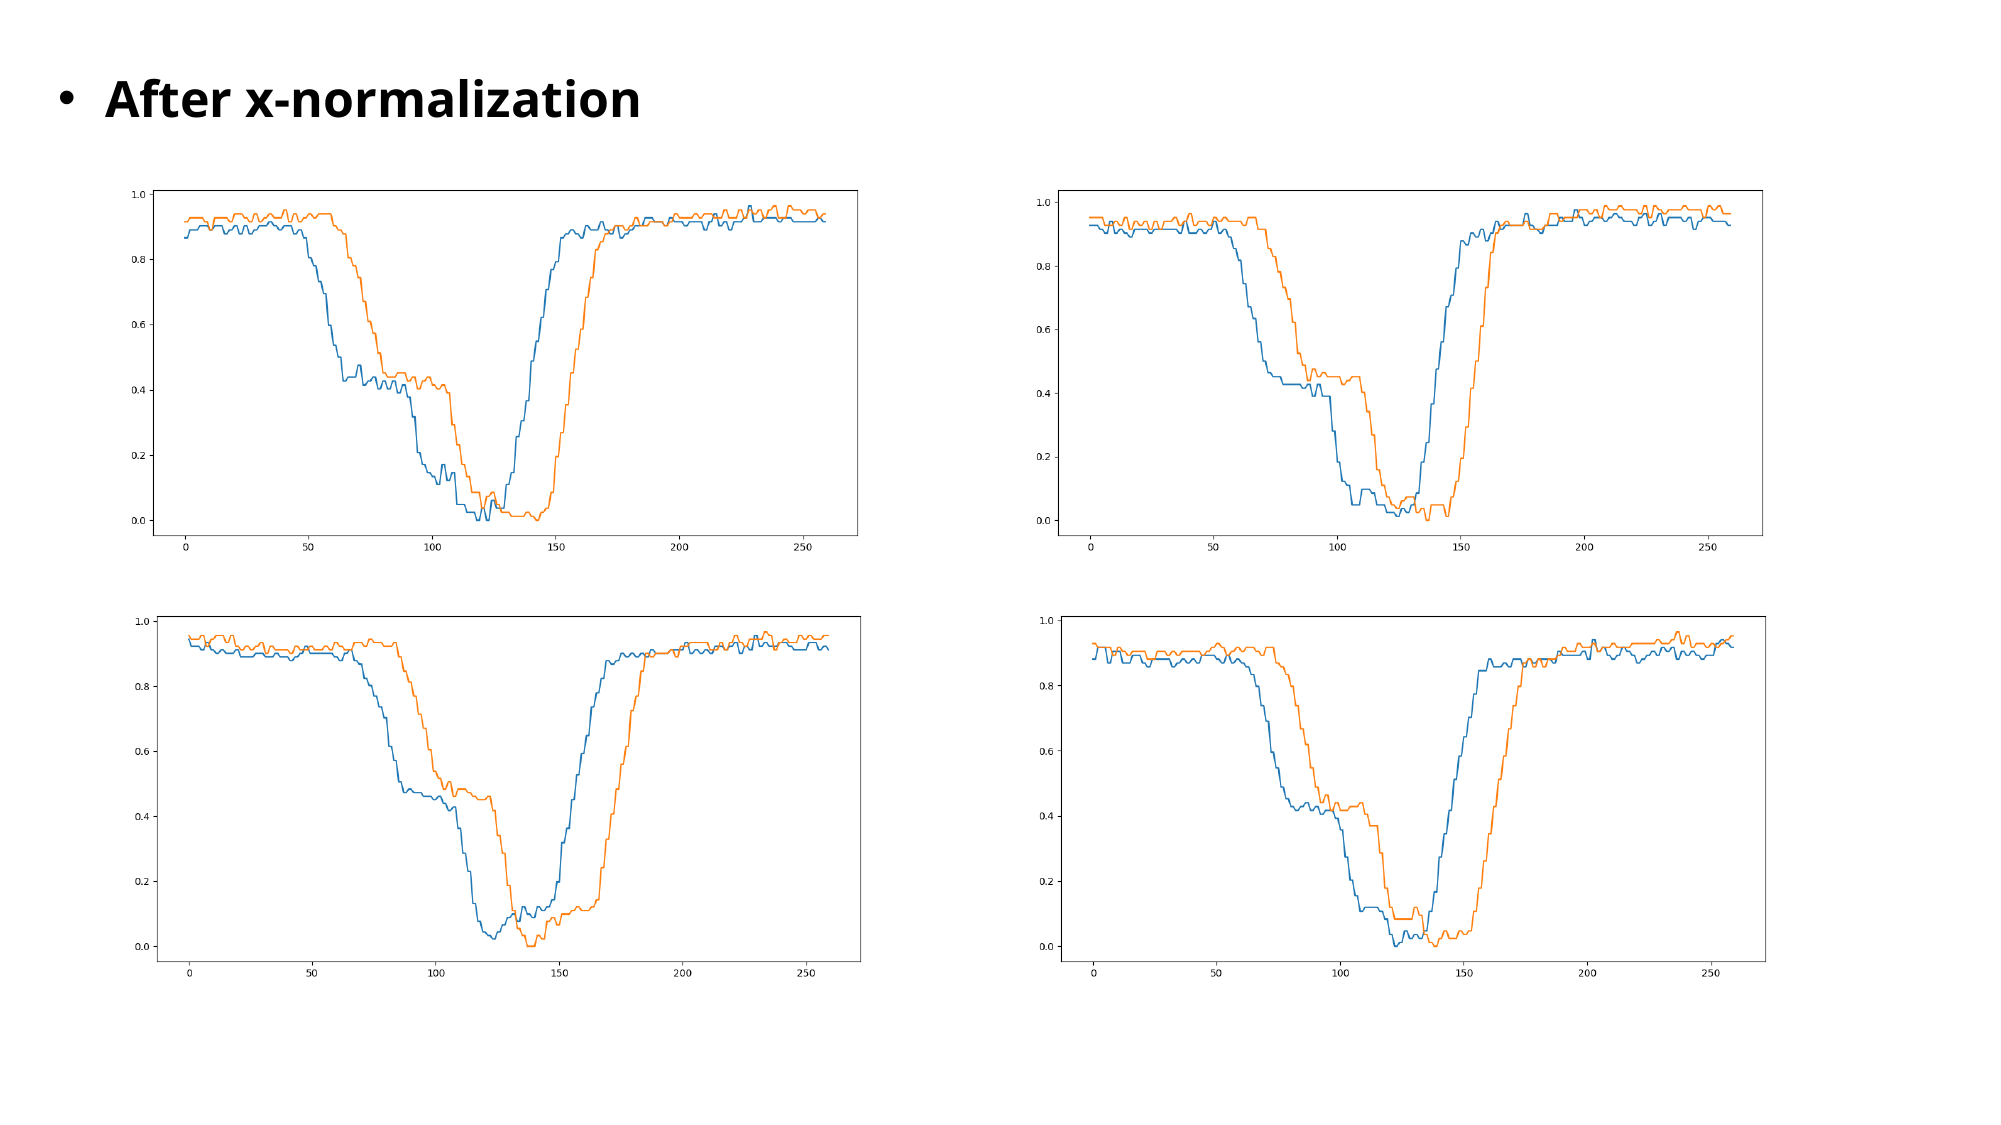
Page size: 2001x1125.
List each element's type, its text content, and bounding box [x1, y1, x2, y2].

text_box After x-normalization [43, 60, 951, 135]
picture [39, 136, 1856, 1011]
